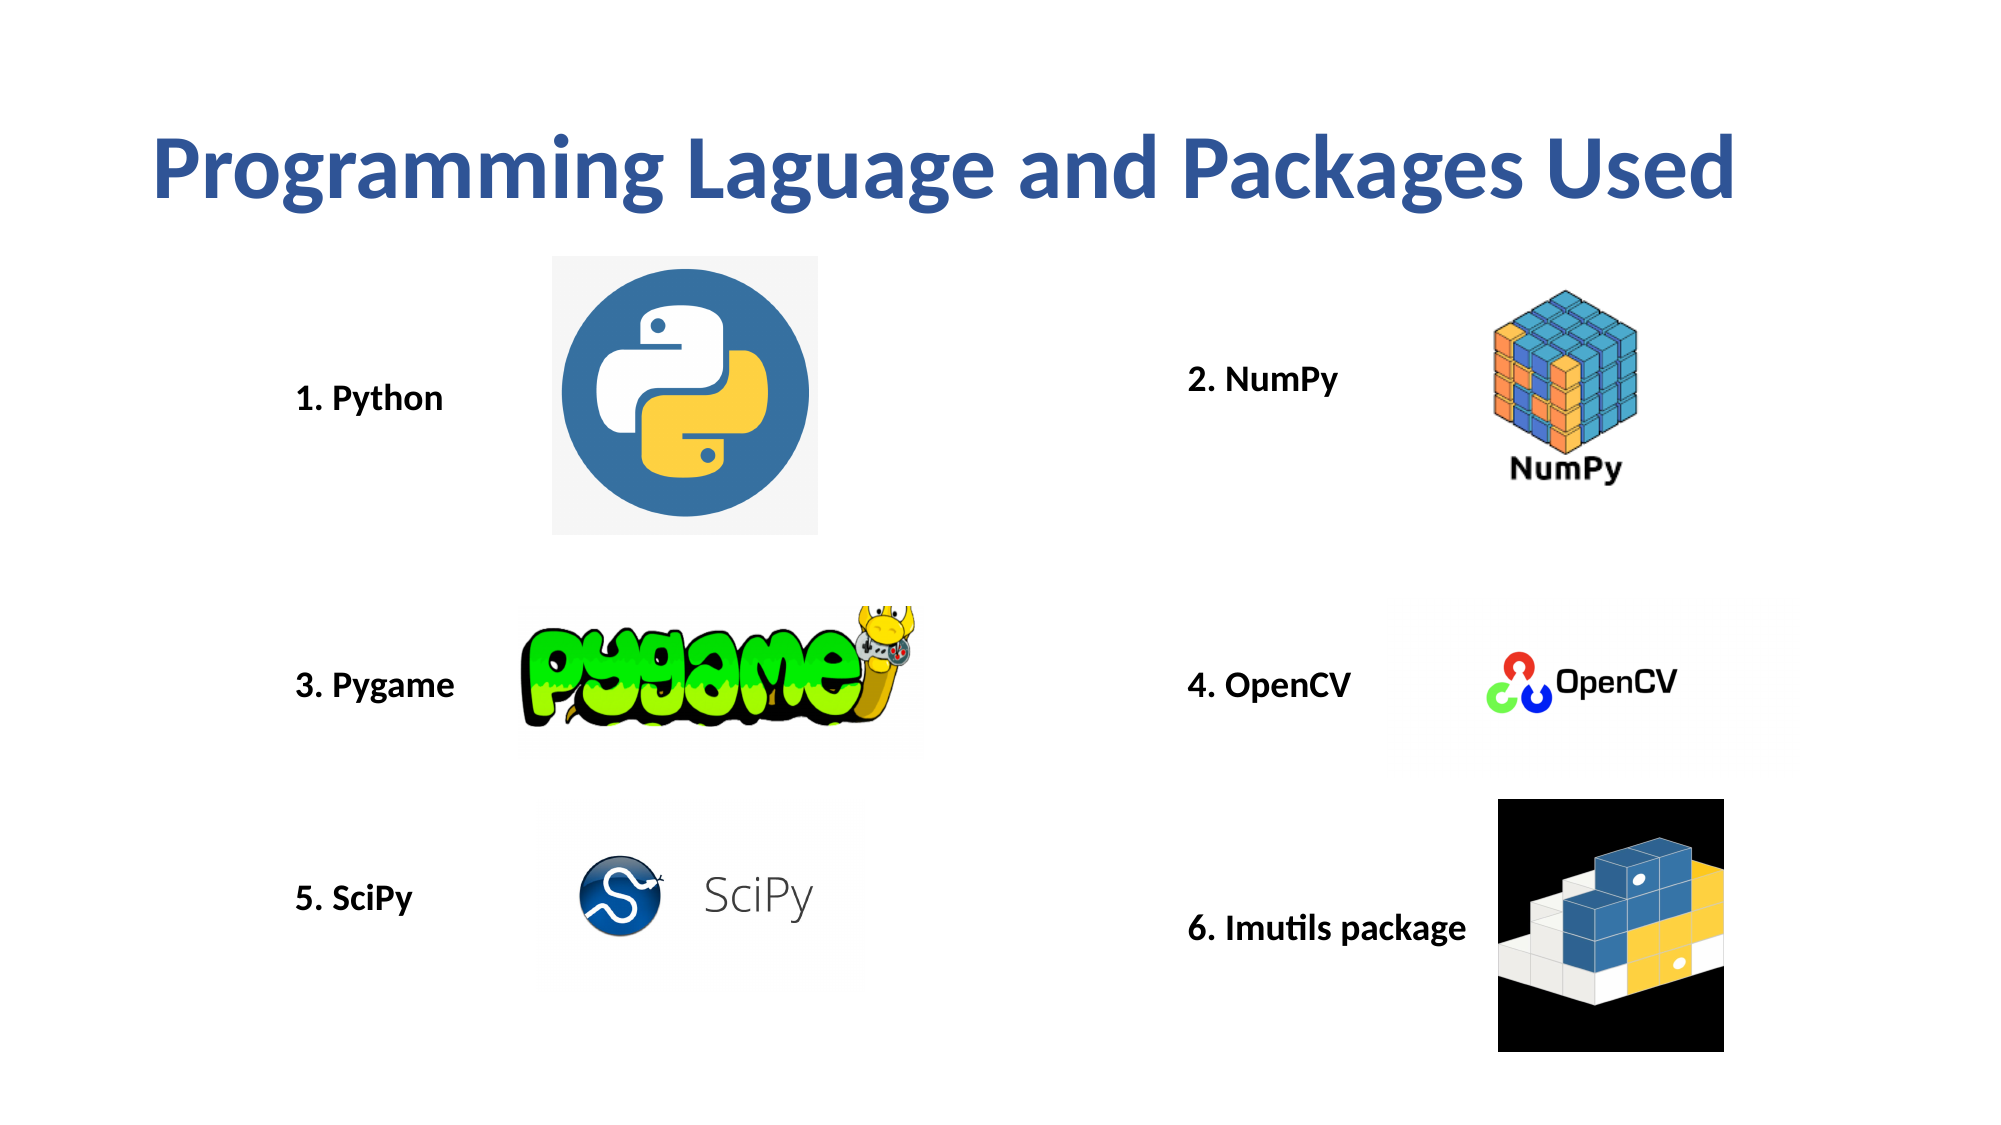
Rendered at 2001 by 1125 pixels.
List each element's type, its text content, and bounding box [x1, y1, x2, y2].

text_box 2. NumPy [1172, 346, 1403, 408]
picture [518, 606, 924, 760]
title Programming Laguage and Packages Used [137, 59, 1863, 278]
text_box 4. OpenCV [1172, 652, 1381, 714]
picture [535, 799, 865, 993]
picture [551, 256, 818, 535]
text_box 1. Python [279, 365, 546, 426]
text_box 6. Imutils package [1172, 895, 1492, 956]
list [1408, 219, 1725, 535]
text_box 5. SciPy [279, 865, 530, 927]
text_box 3. Pygame [279, 652, 513, 714]
picture [1497, 799, 1725, 1052]
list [1386, 598, 1800, 778]
